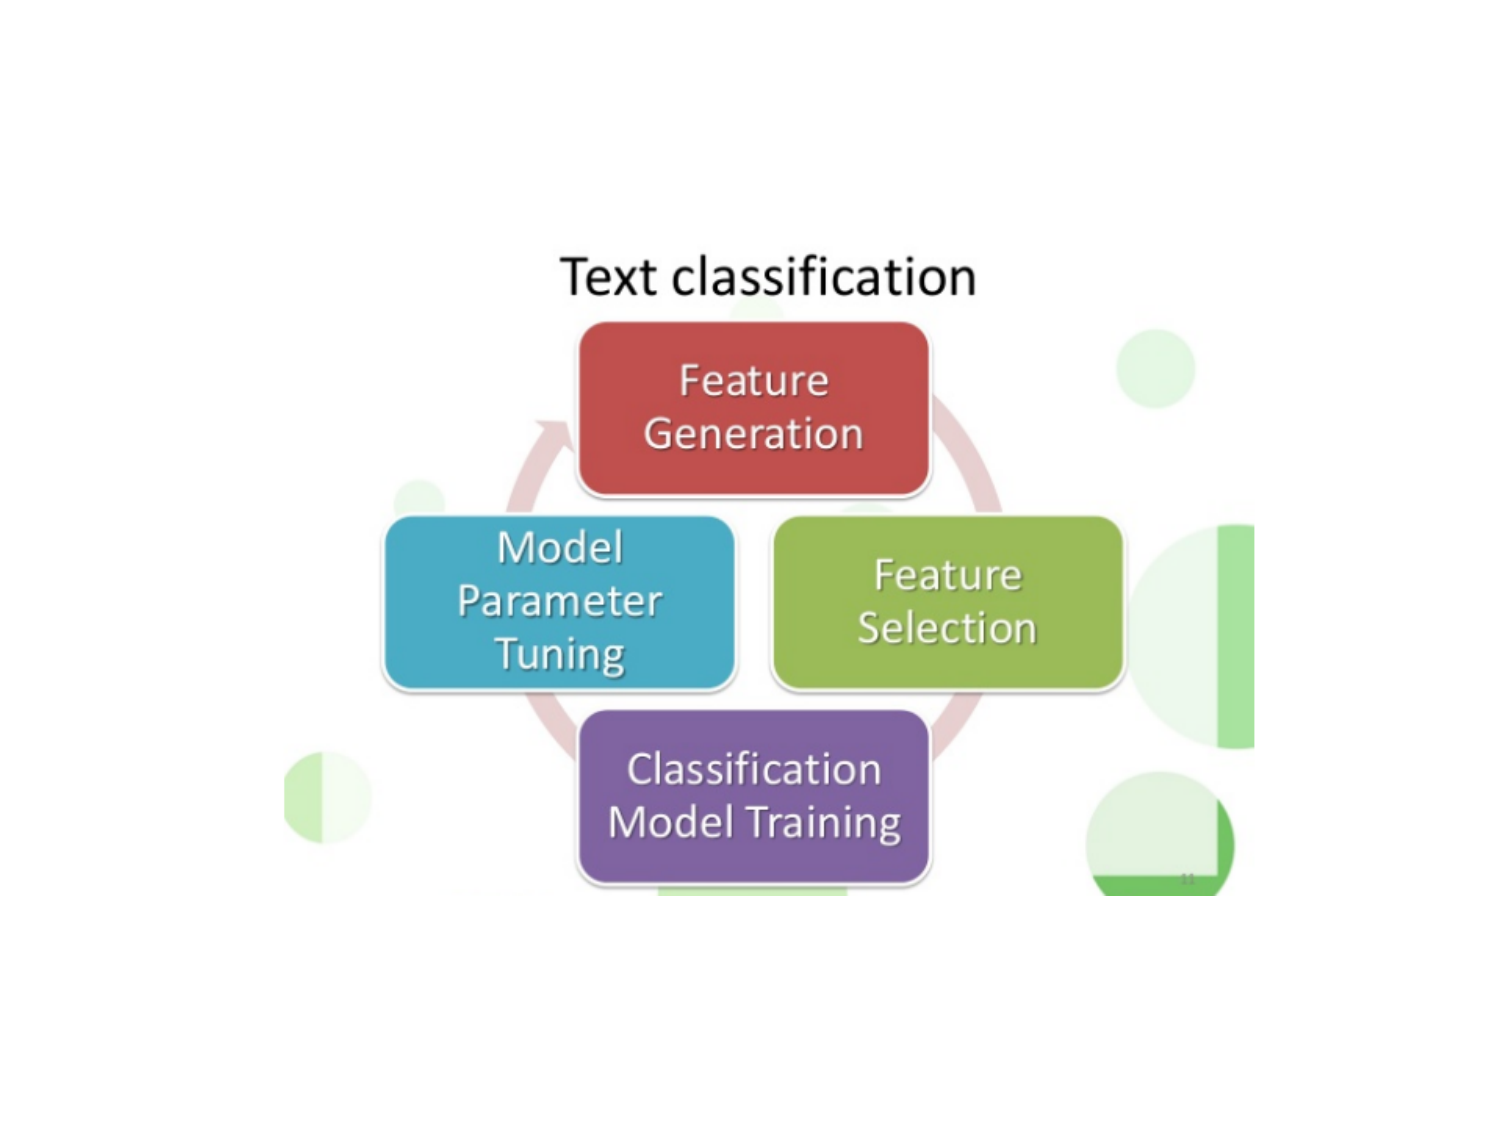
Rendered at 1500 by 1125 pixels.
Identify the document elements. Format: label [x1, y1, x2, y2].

picture [236, 228, 1264, 897]
